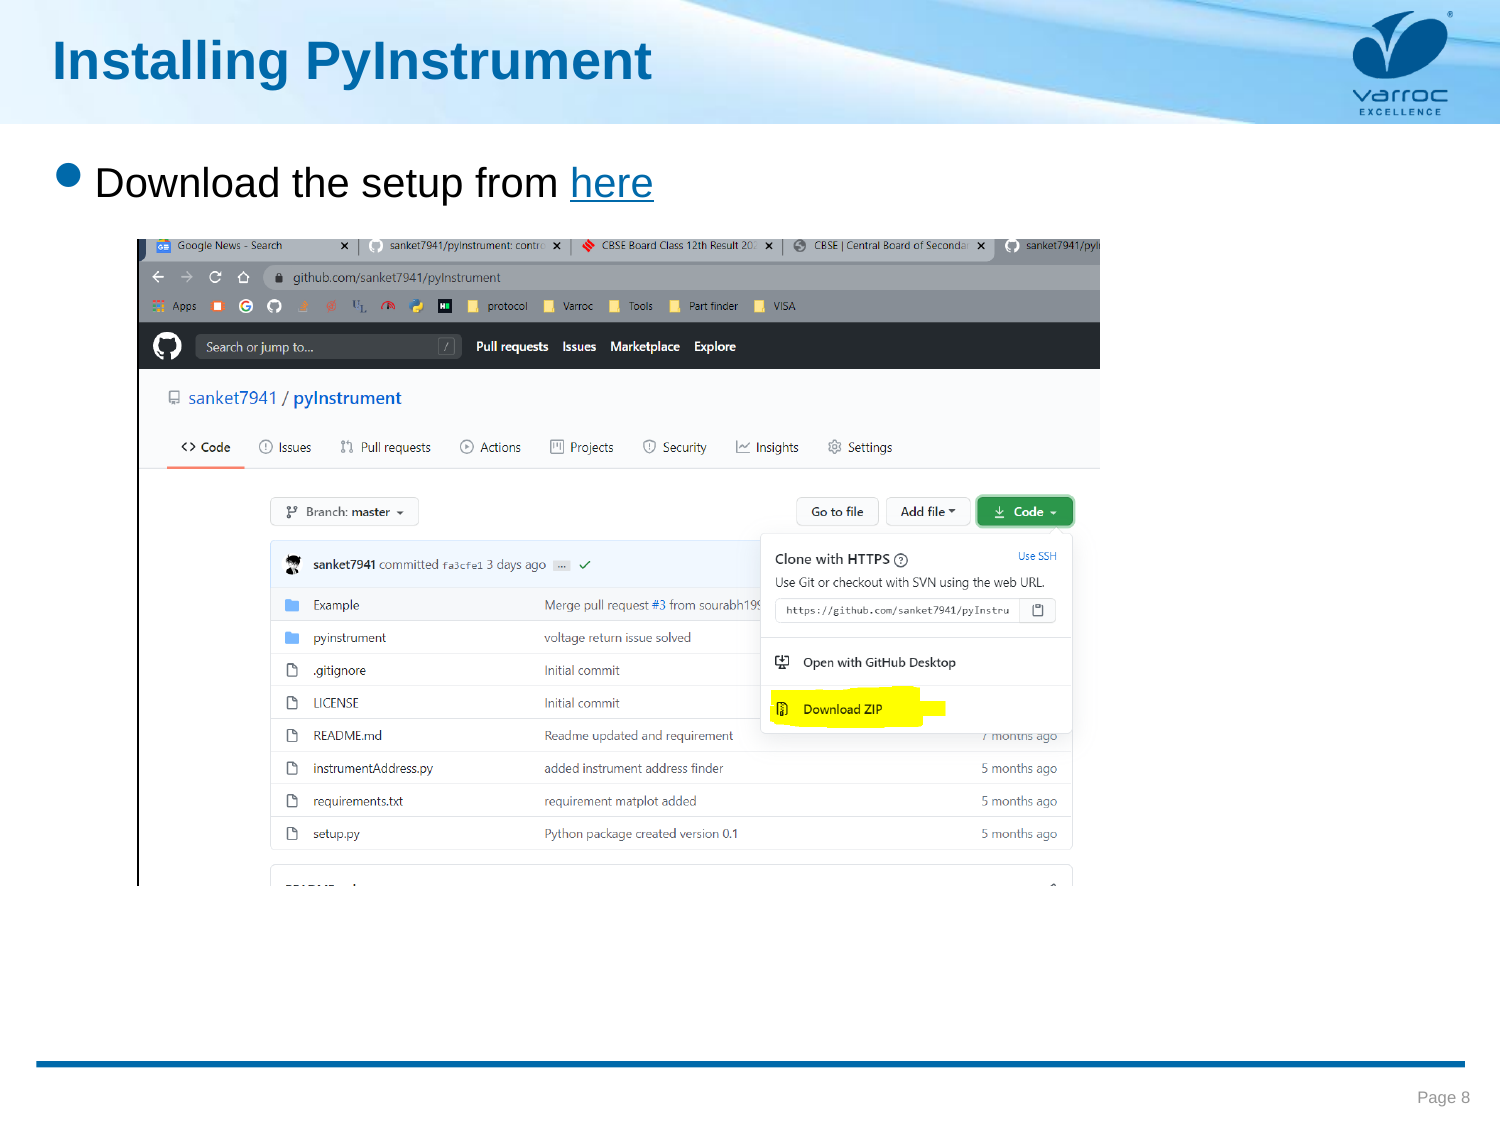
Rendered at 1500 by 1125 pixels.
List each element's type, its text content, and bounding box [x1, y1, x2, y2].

list Download the setup from here [52, 155, 1448, 1050]
picture [137, 238, 1101, 886]
title Installing PyInstrument [52, 20, 1284, 91]
slide_number Page 8 [1377, 1079, 1486, 1125]
picture [0, 0, 1500, 126]
